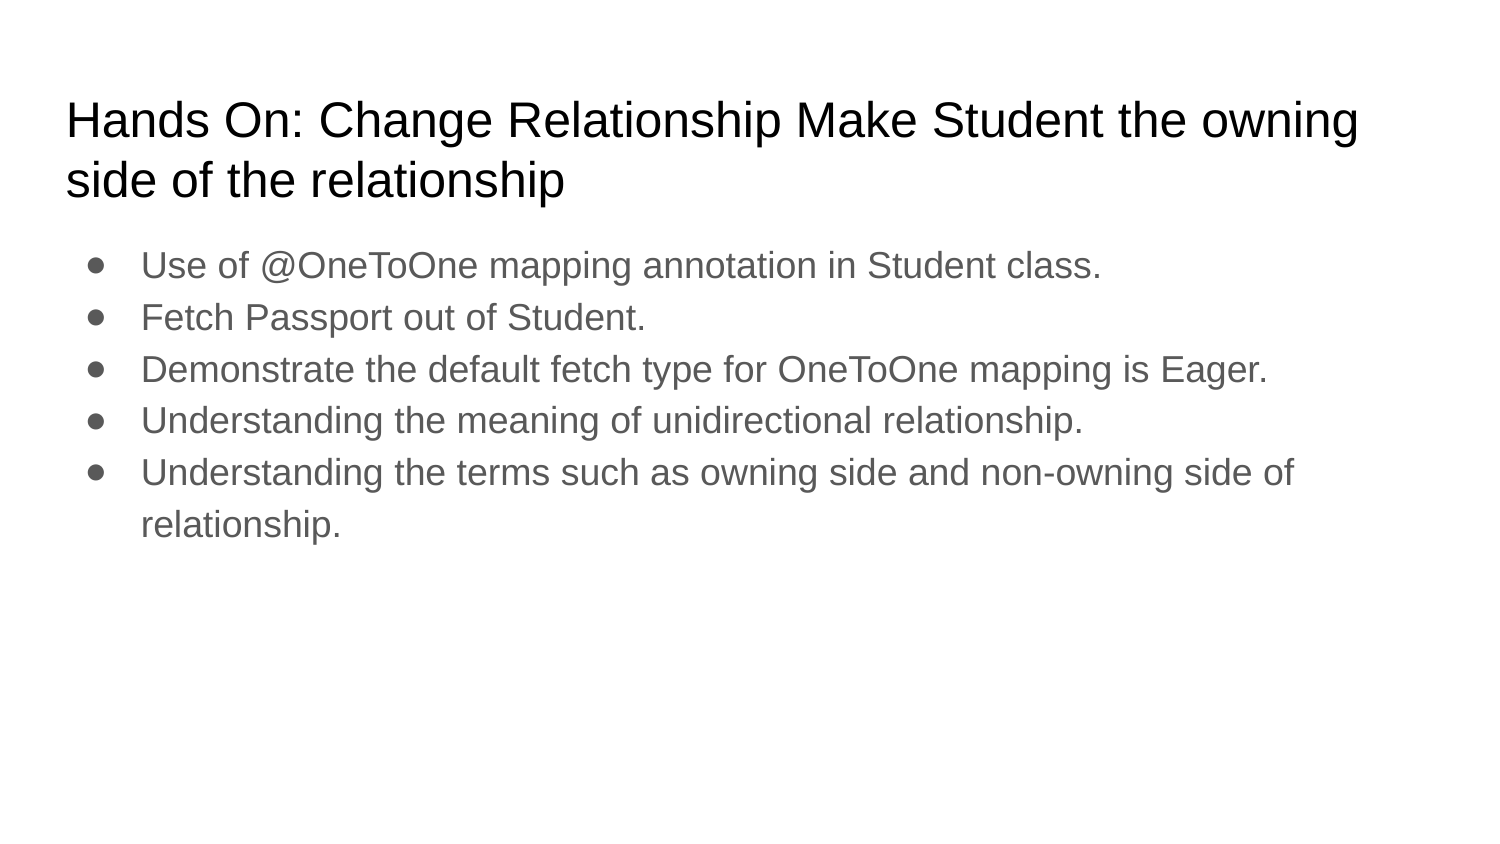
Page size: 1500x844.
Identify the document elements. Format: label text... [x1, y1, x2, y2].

text_box Hands On: Change Relationship Make Student the owning side of the relationship [51, 72, 1449, 219]
text_box Use of @OneToOne mapping annotation in Student class. Fetch Passport out of Student. Demonstrate the default fetch type for OneToOne mapping is Eager. Understanding the meaning of unidirectional relationship. Understanding the terms such as owning side and non-owning side of relationship. [51, 219, 1449, 780]
